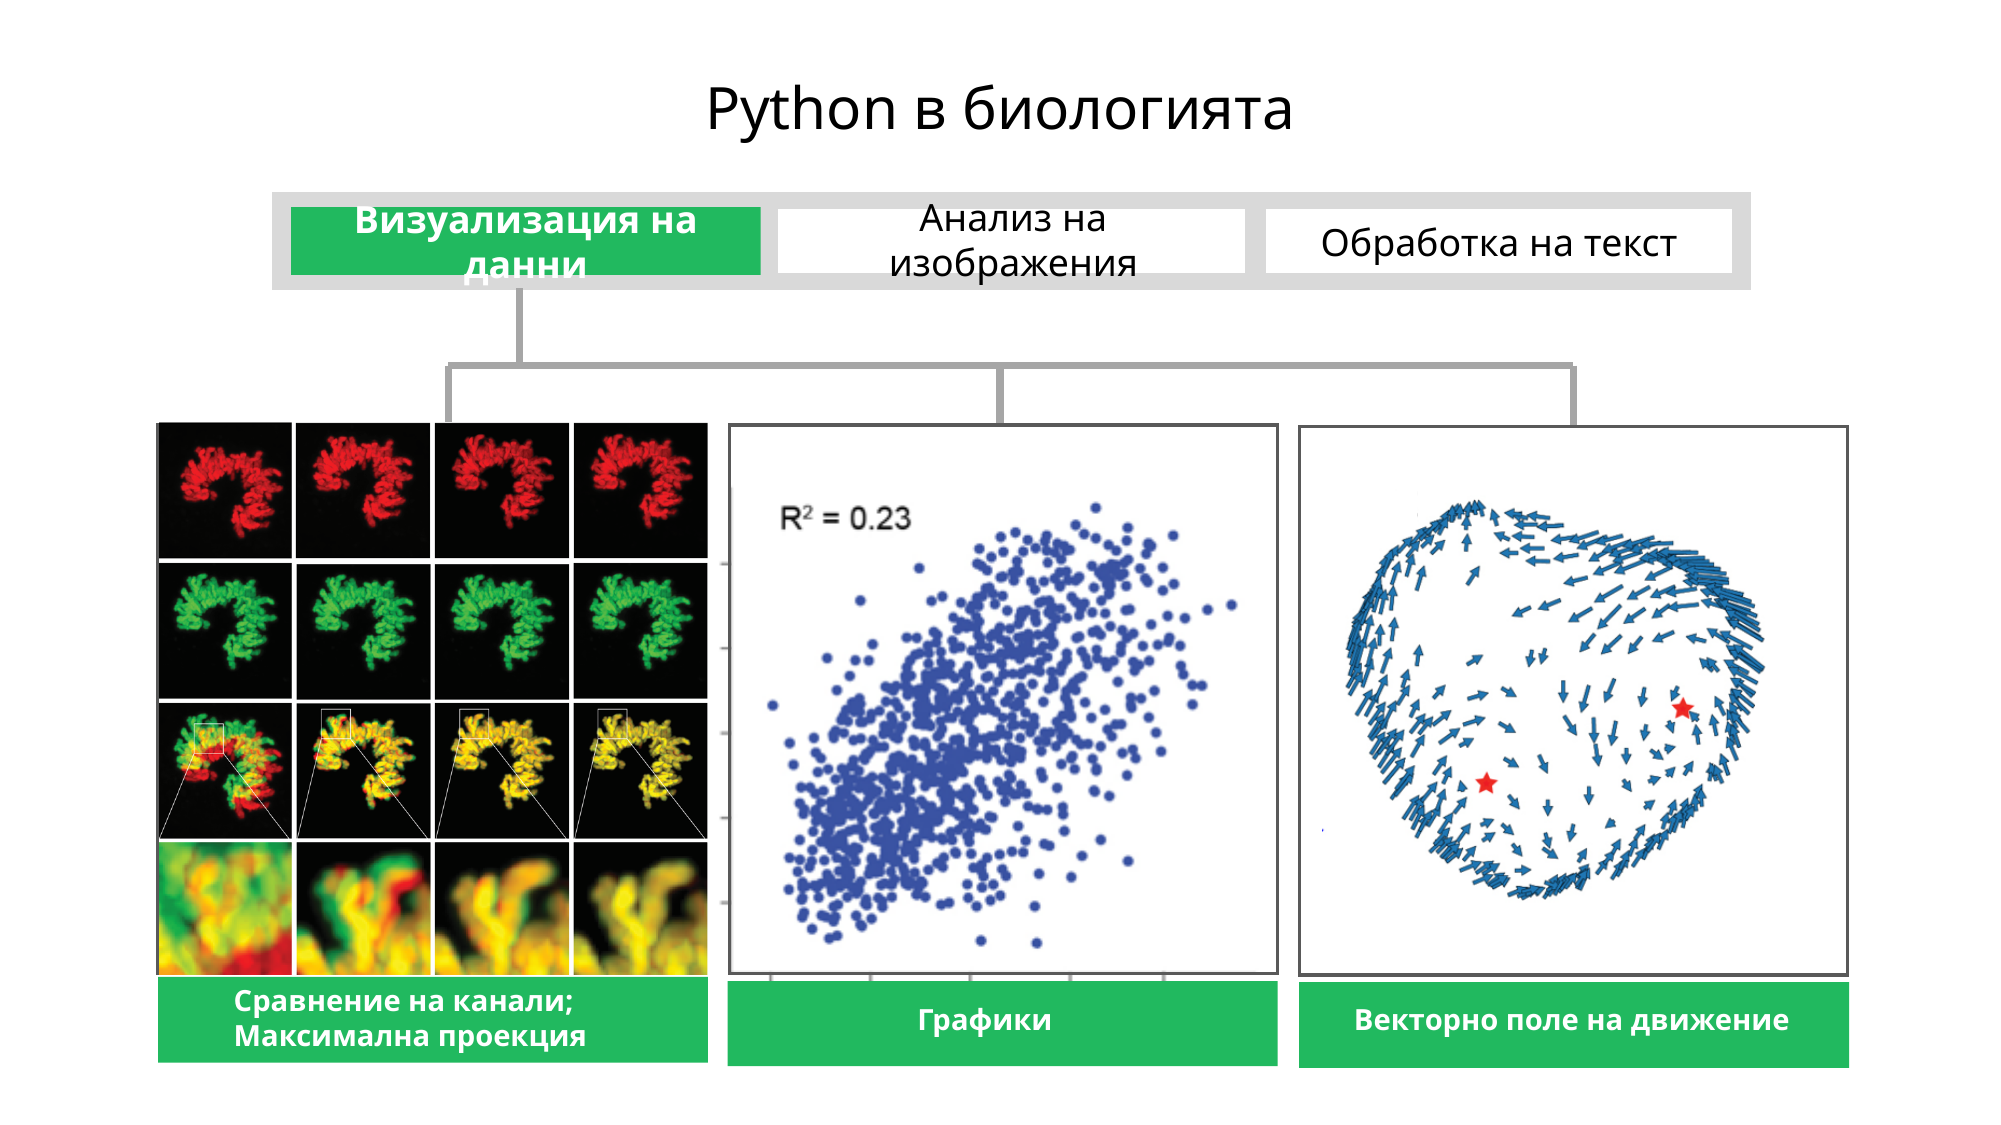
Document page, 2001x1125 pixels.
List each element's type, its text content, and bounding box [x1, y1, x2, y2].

text_box Графики [902, 994, 1068, 1045]
text_box Векторно поле на движение [1339, 994, 1805, 1044]
text_box [156, 975, 710, 1064]
text_box [272, 192, 1751, 290]
title Python в биологията [137, 46, 1863, 175]
picture [159, 422, 709, 976]
text_box [726, 981, 1279, 1068]
text_box Визуализация на данни [290, 206, 762, 277]
picture [1321, 470, 1825, 915]
picture [715, 476, 1279, 981]
text_box [1298, 981, 1851, 1070]
text_box [728, 423, 1279, 476]
text_box Анализ на изображения [777, 204, 1250, 275]
text_box Обработка на текст [1263, 206, 1735, 277]
text_box [1298, 425, 1849, 977]
text_box Сравнение на канали; Максимална проекция [218, 976, 602, 1060]
